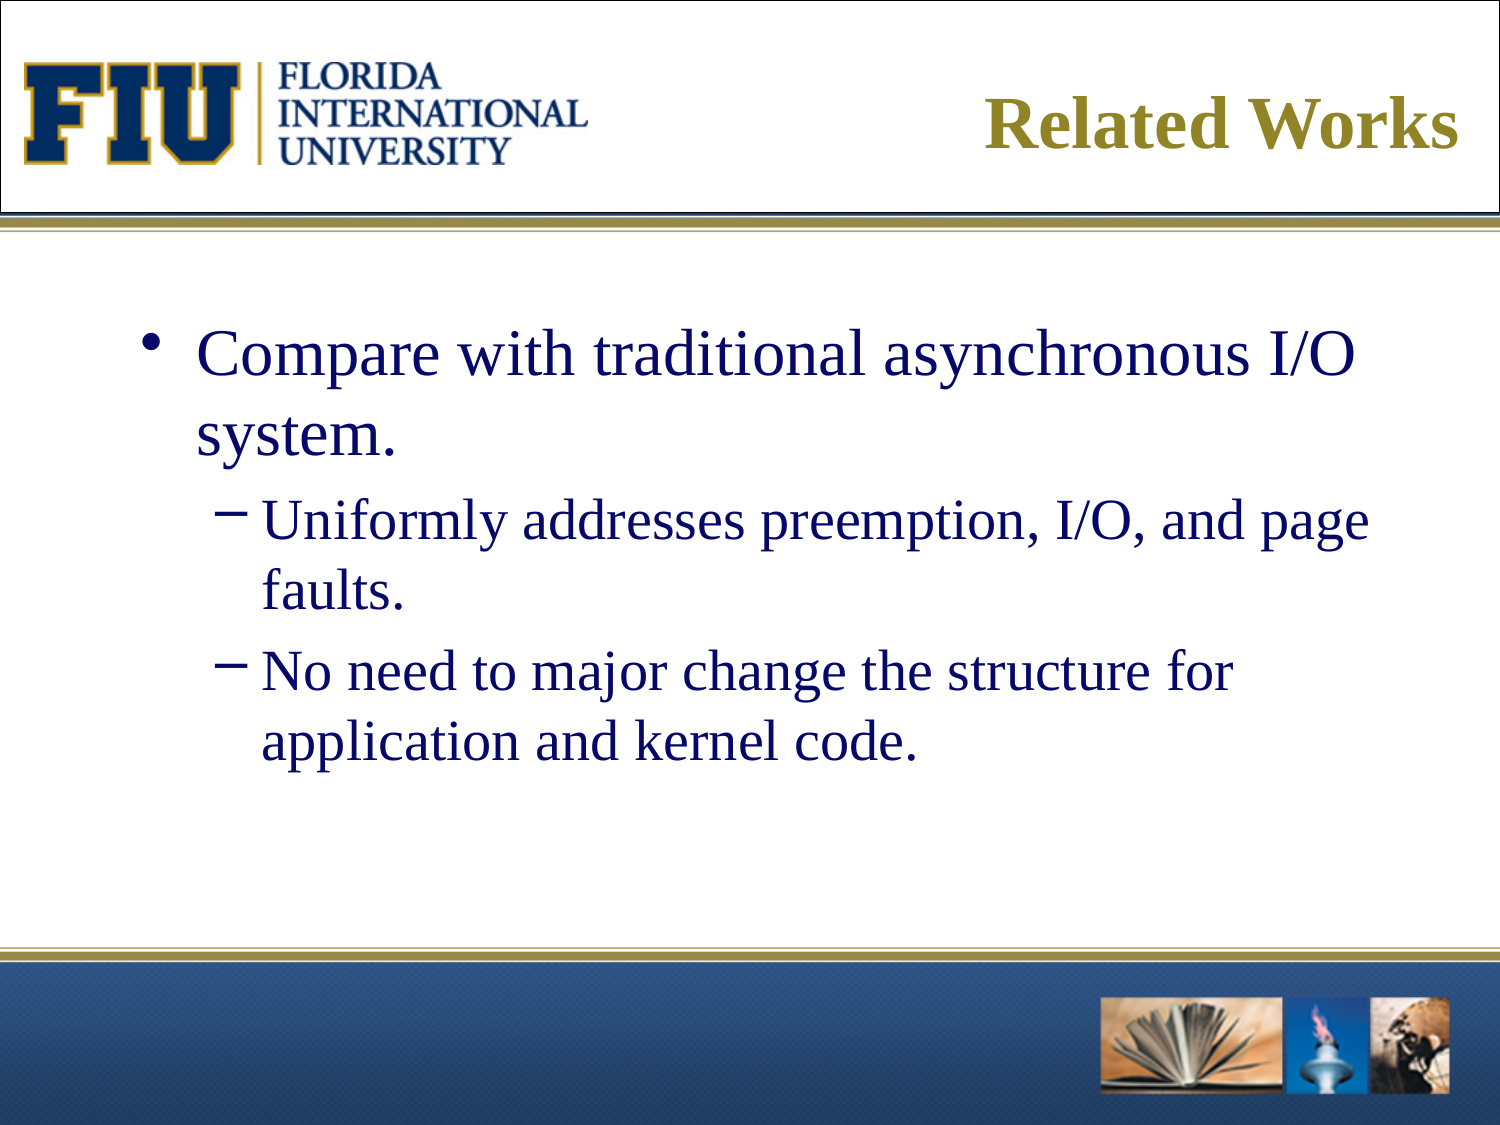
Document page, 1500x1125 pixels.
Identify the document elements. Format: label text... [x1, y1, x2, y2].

title Related Works [387, 49, 1476, 188]
list Compare with traditional asynchronous I/O system. Uniformly addresses preemption, I/O, and page faults. No need to major change the structure for application and kernel code. [124, 262, 1463, 913]
picture [24, 62, 387, 165]
picture [0, 213, 1500, 1125]
